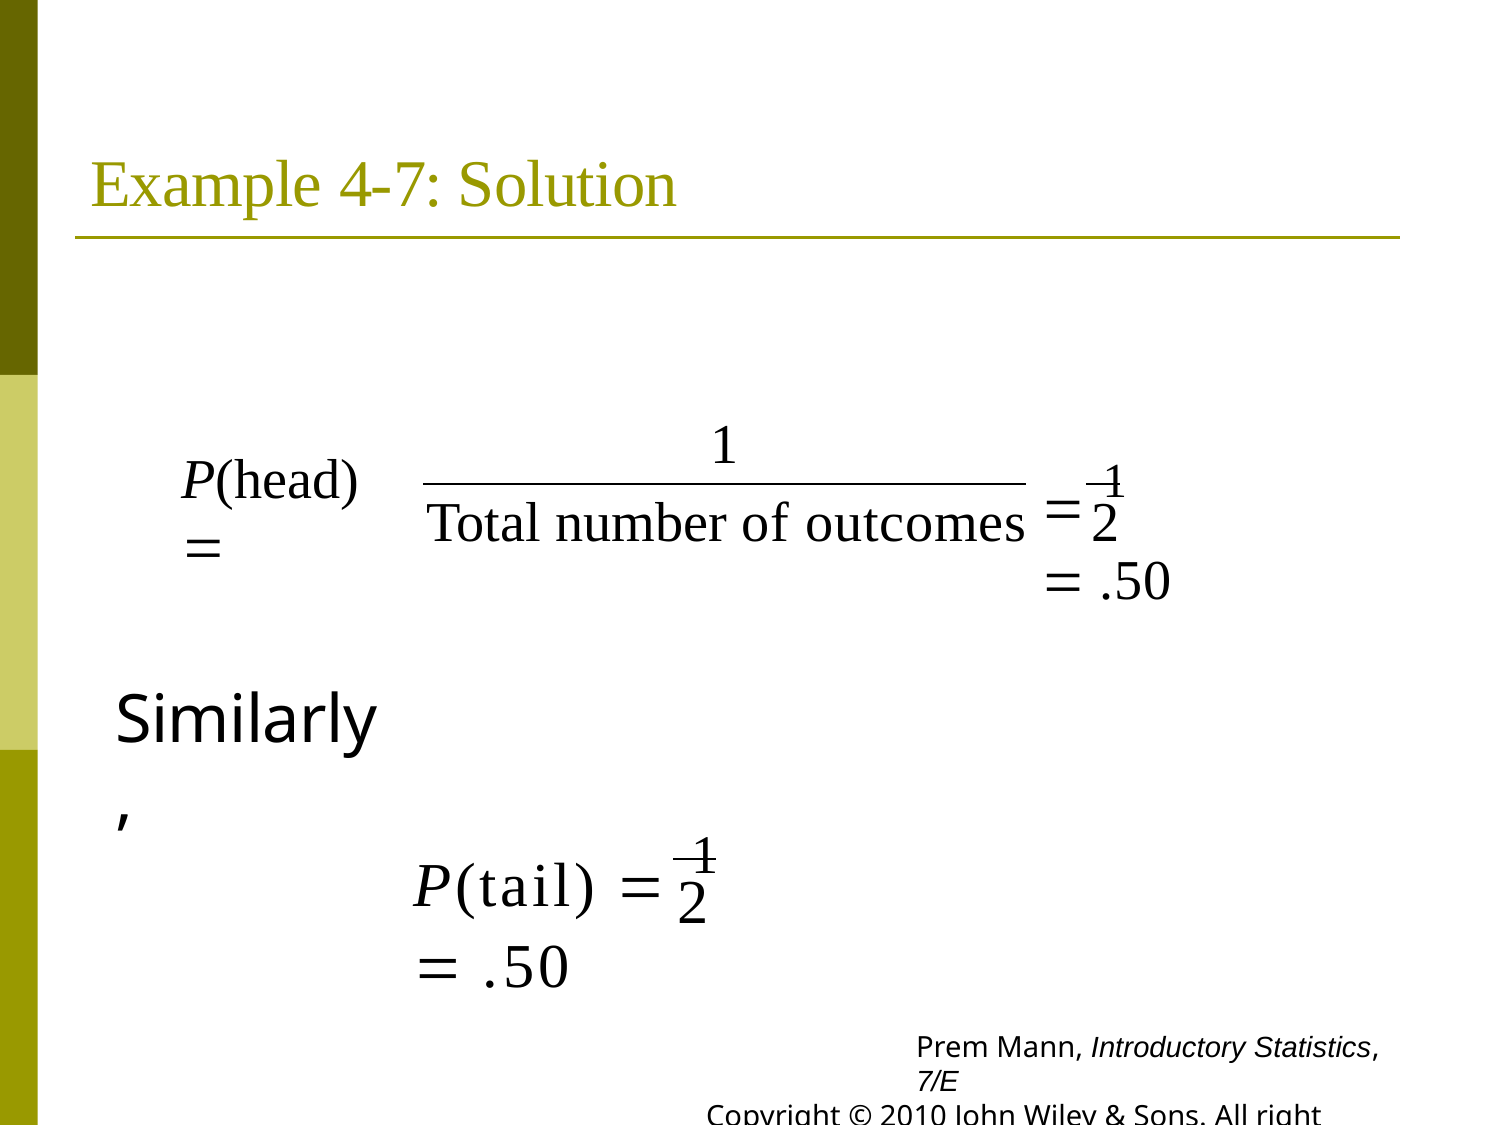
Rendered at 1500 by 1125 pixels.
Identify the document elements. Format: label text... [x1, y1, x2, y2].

text_box Similarly, [113, 673, 379, 836]
text_box Total number of outcomes 2 [423, 483, 1034, 553]
text_box P(head)  [179, 439, 412, 577]
title Example 4-7: Solution [87, 57, 1372, 328]
footer Prem Mann, Introductory Statistics, 7/E Copyright © 2010 John Wiley & Sons. All right reserved [703, 1028, 1423, 1125]
text_box 1 [708, 404, 741, 475]
text_box P(tail)  1  .50 [406, 809, 888, 1000]
text_box  1  .50 [1034, 439, 1258, 611]
